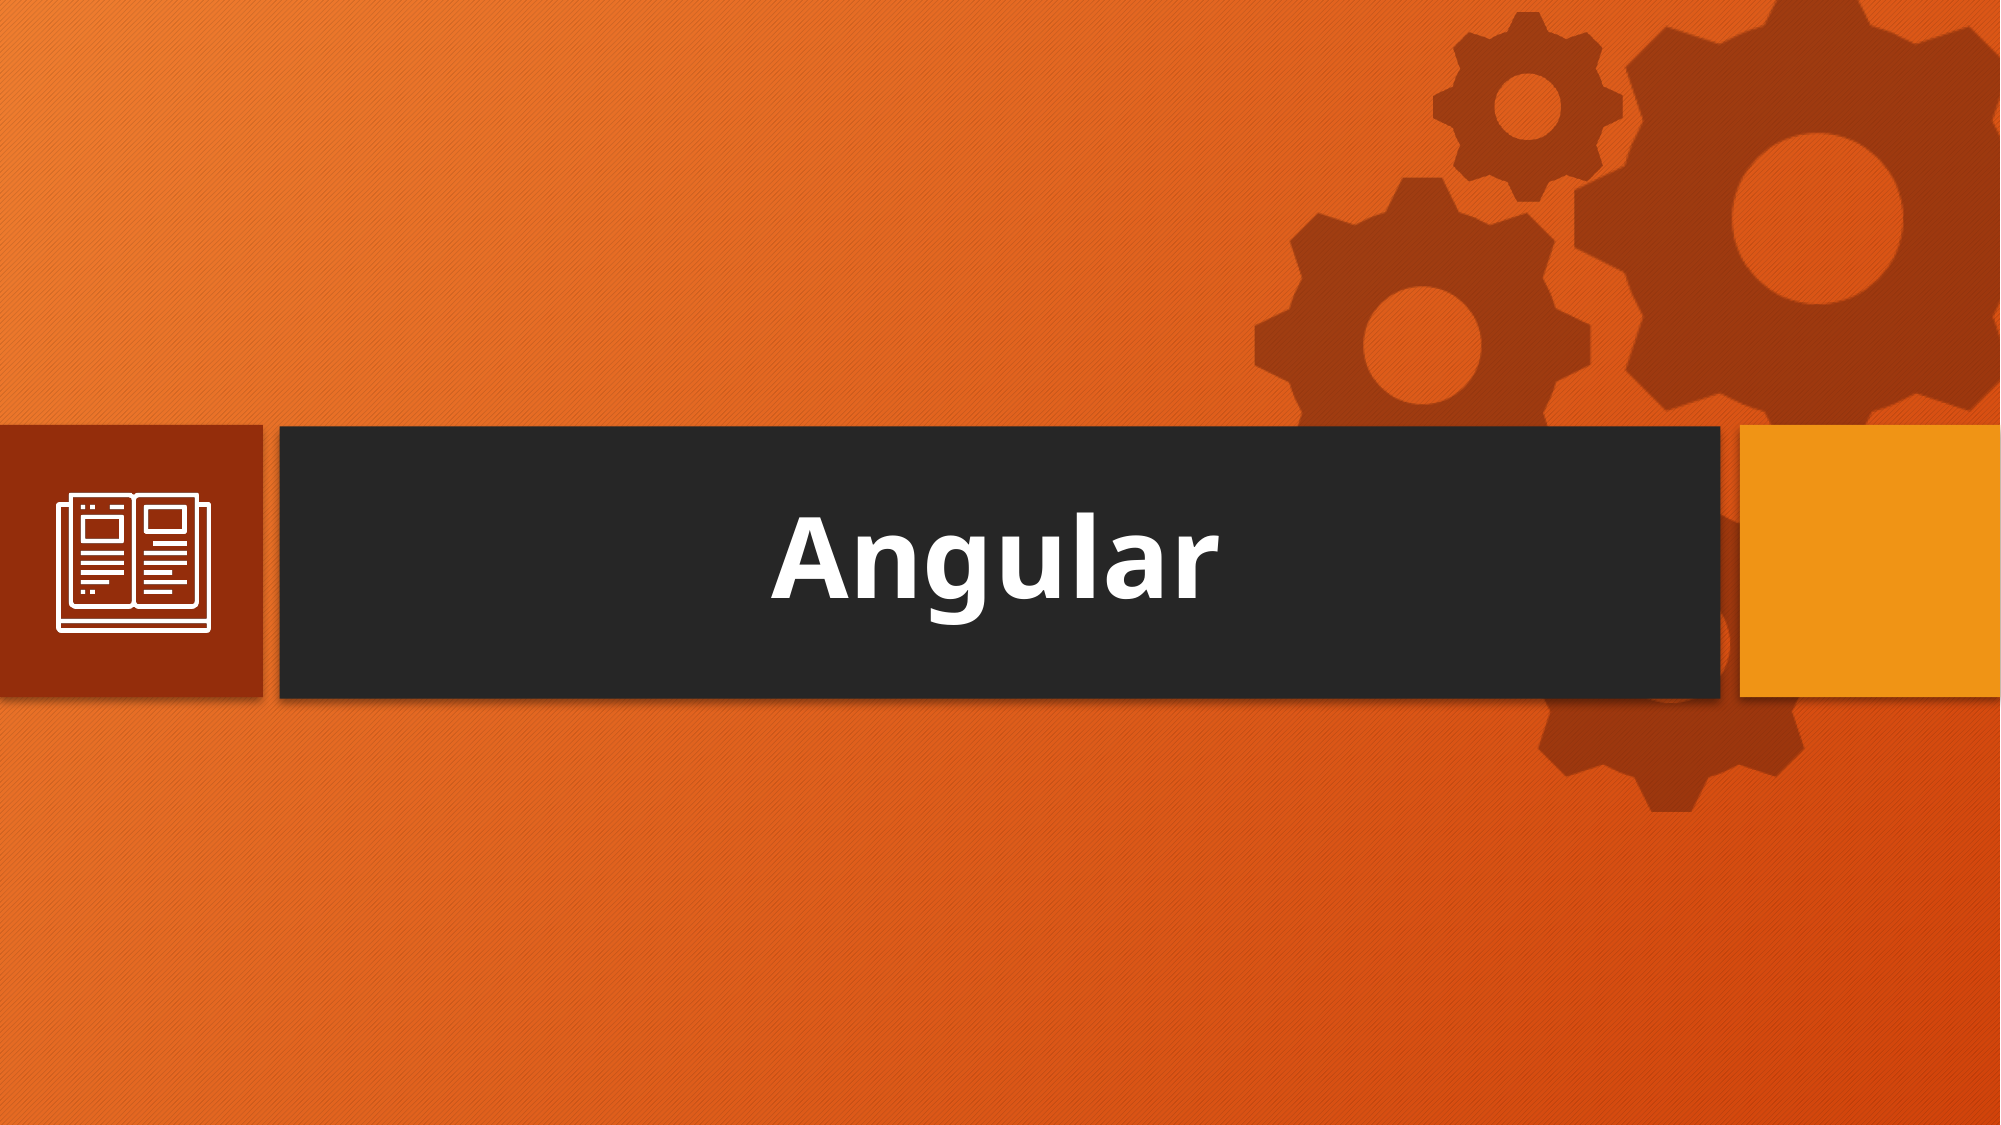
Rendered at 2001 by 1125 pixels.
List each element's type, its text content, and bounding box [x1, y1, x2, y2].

title Angular [299, 449, 1694, 676]
picture [1186, 0, 2000, 881]
picture [56, 485, 211, 640]
